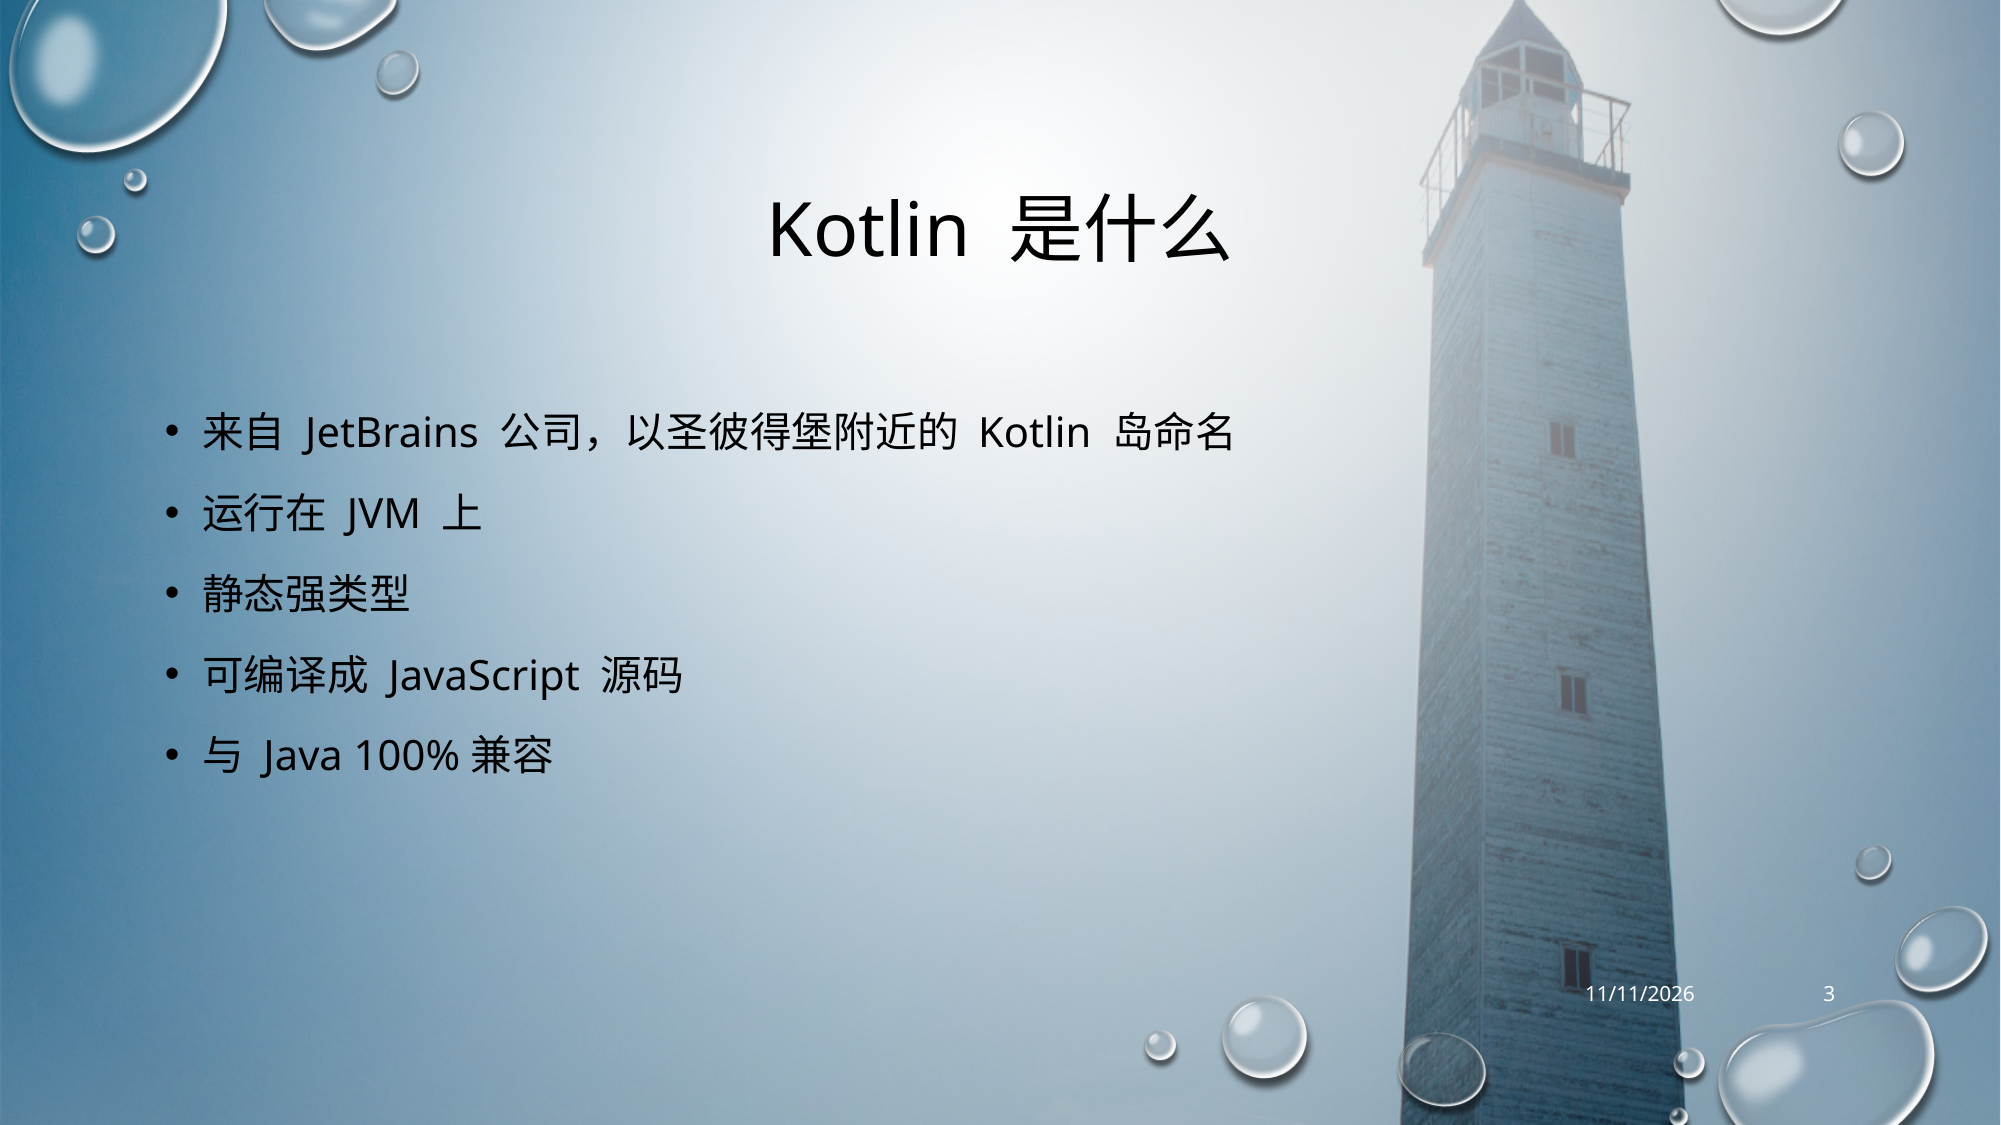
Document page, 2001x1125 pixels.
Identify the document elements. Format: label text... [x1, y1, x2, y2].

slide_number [1259, 965, 1710, 1025]
slide_number 3 [1724, 965, 1851, 1025]
title Kotlin 是什么 [149, 101, 1851, 364]
list 来自 JetBrains 公司，以圣彼得堡附近的 Kotlin 岛命名 运行在 JVM 上 静态强类型 可编译成 JavaScript 源码 与 Java 100%兼容 [149, 388, 1850, 950]
picture [0, 0, 2001, 1125]
